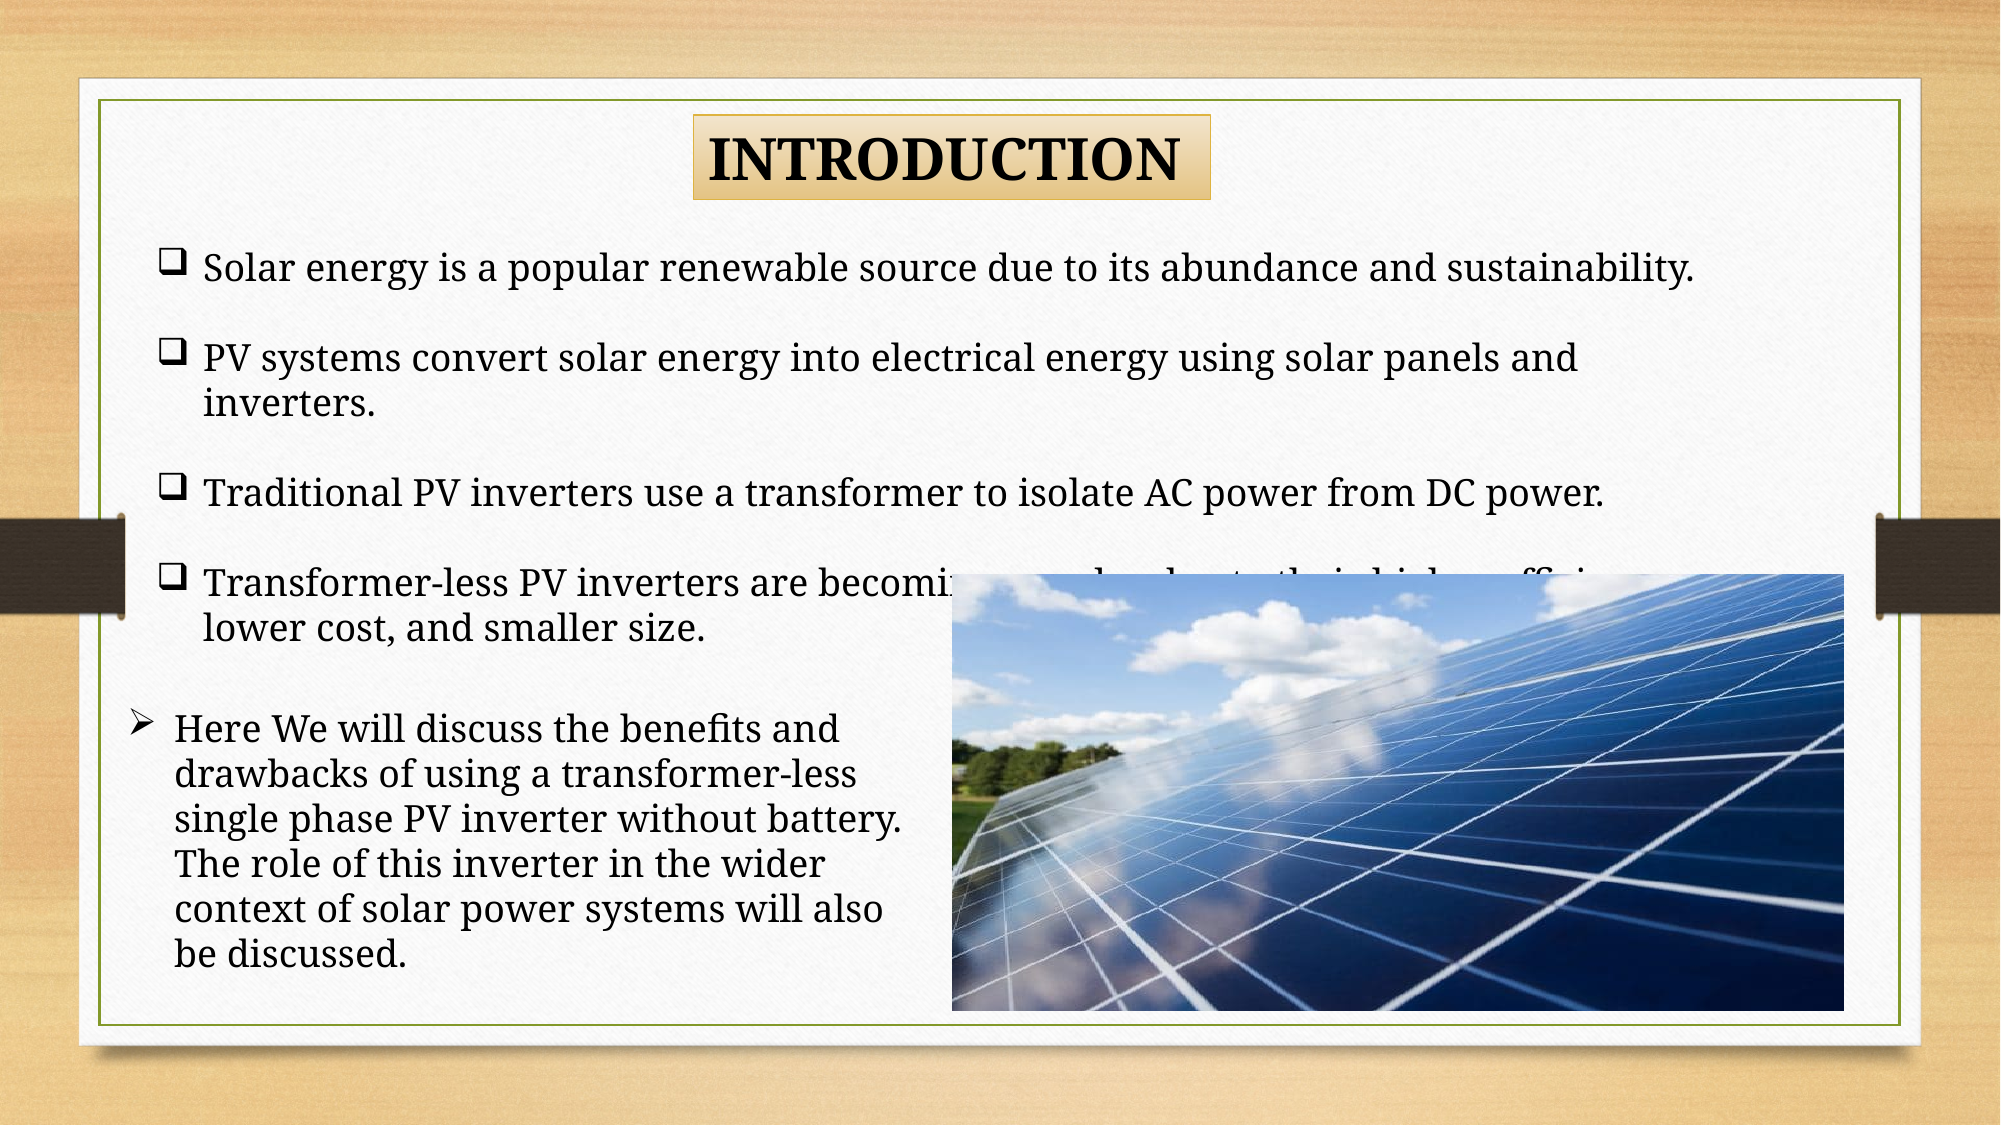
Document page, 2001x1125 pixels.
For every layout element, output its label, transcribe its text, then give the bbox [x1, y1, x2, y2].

picture [0, 0, 2001, 1125]
text_box Here We will discuss the benefits and drawbacks of using a transformer-less single phase PV inverter without battery. The role of this inverter in the wider context of solar power systems will also be discussed. [112, 697, 951, 982]
text_box INTRODUCTION [693, 114, 1211, 200]
text_box Solar energy is a popular renewable source due to its abundance and sustainability. PV systems convert solar energy into electrical energy using solar panels and inverters. Traditional PV inverters use a transformer to isolate AC power from DC power. Transformer-less PV inverters are becoming popular due to their higher efficiency, lower cost, and smaller size. [141, 236, 1725, 697]
